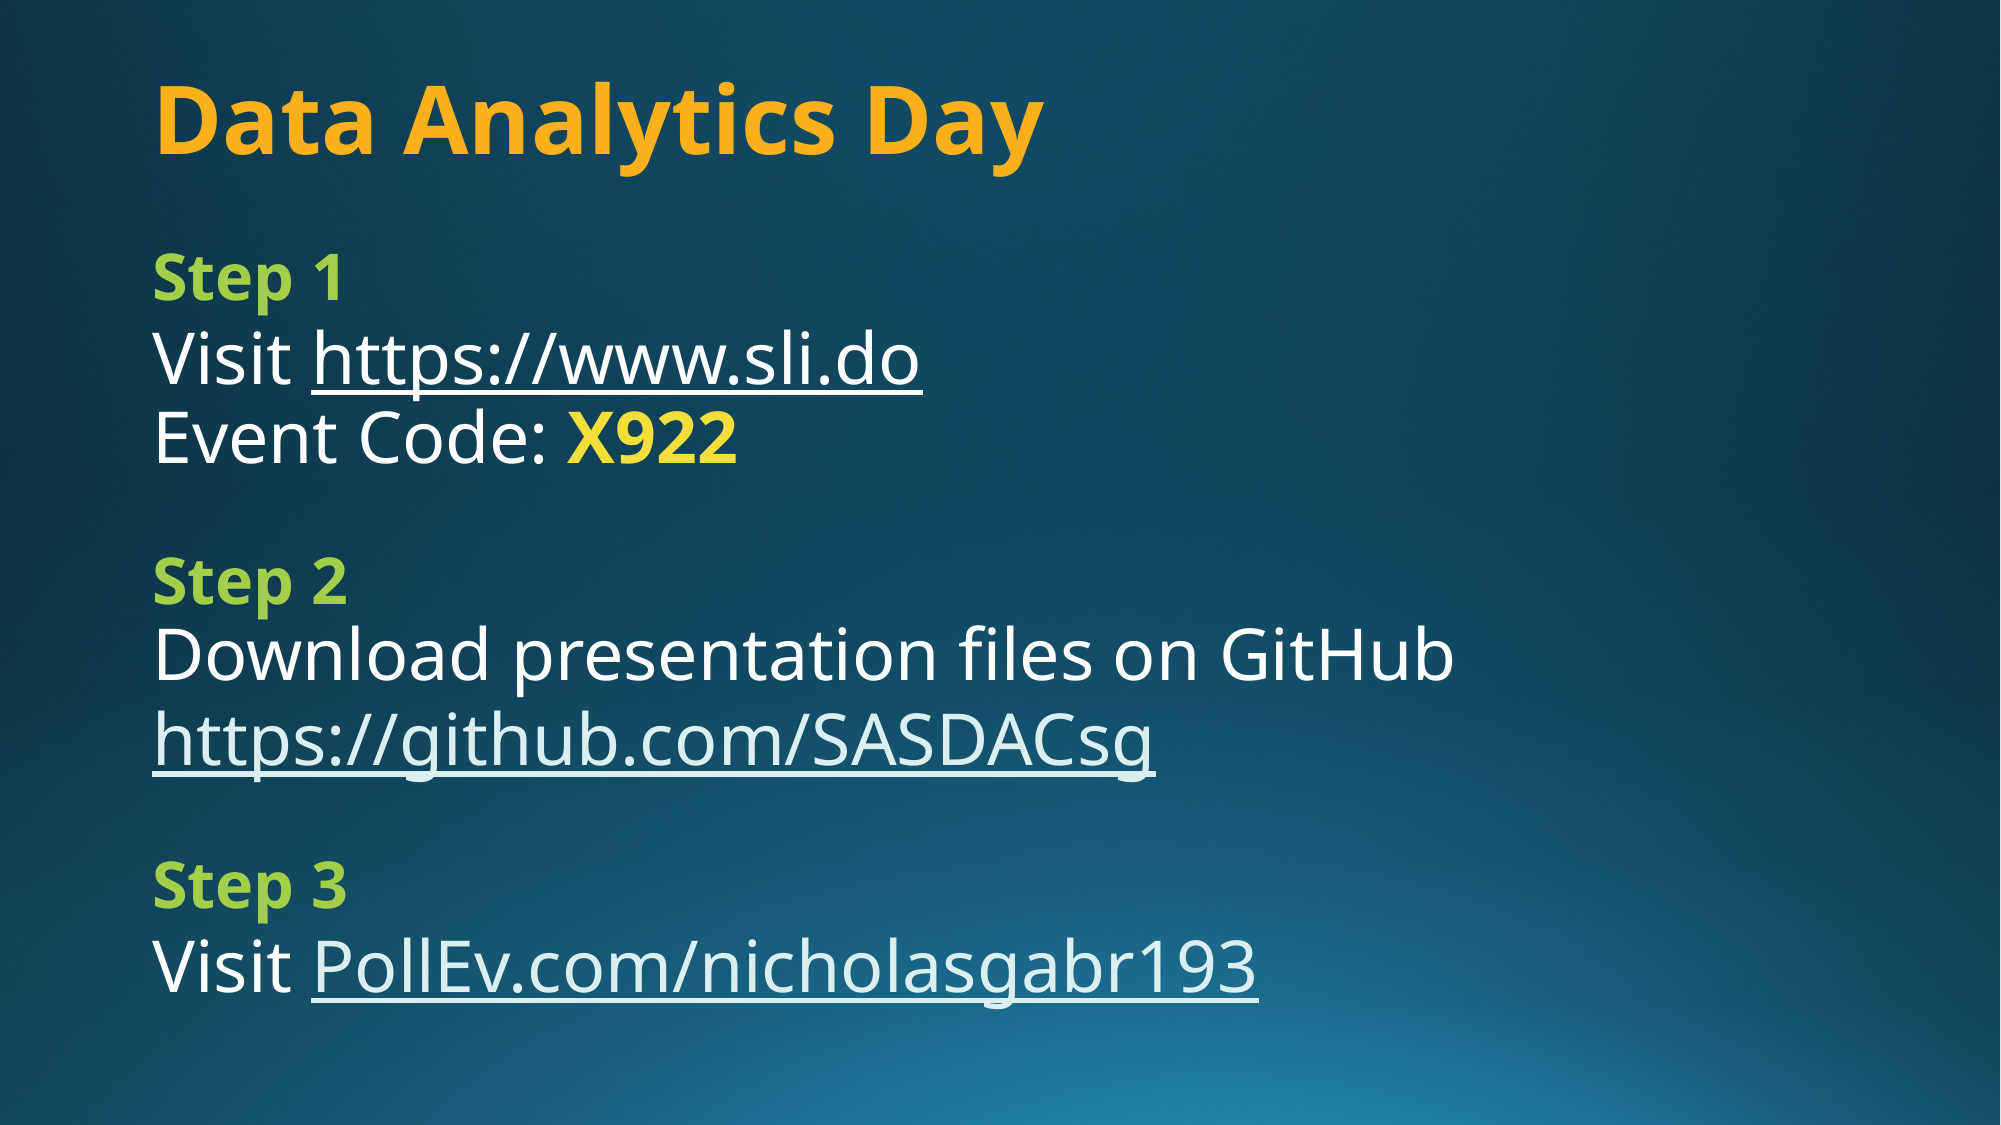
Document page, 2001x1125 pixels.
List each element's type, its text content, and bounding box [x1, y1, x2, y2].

picture [0, 0, 2001, 1125]
title Data Analytics Day Step 1 Visit https://www.sli.do Event Code: X922 Step 2 Download presentation files on GitHub https://github.com/SASDACsg Step 3 Visit PollEv.com/nicholasgabr193 [137, 59, 1863, 1023]
